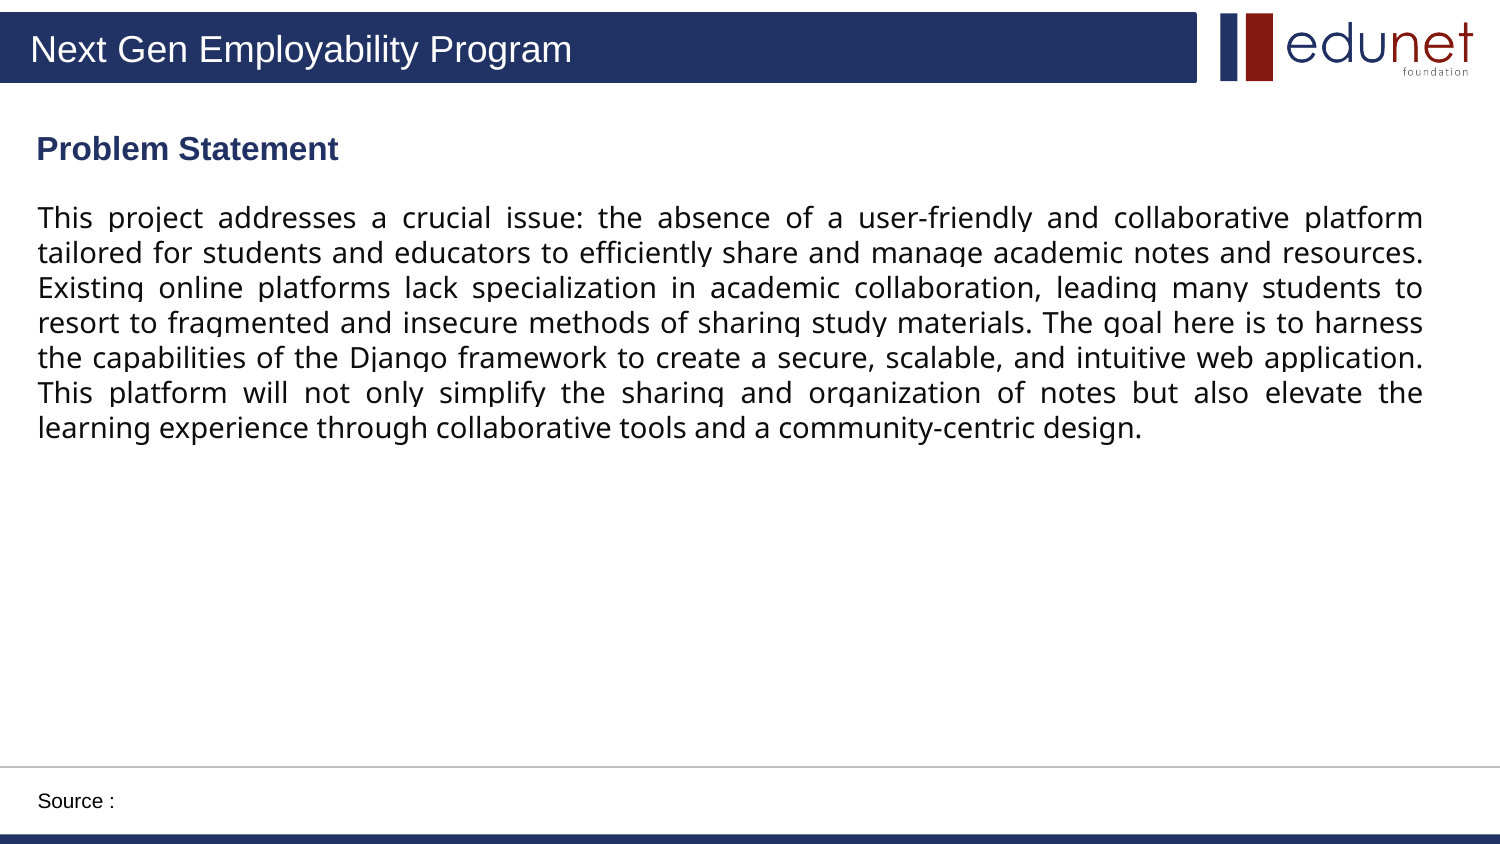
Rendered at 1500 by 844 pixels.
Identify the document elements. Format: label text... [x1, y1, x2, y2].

title Problem Statement [21, 111, 504, 165]
text_box Source : [22, 776, 139, 826]
text_box This project addresses a crucial issue: the absence of a user-friendly and collaborative platform tailored for students and educators to efficiently share and manage academic notes and resources. Existing online platforms lack specialization in academic collaboration, leading many students to resort to fragmented and insecure methods of sharing study materials. The goal here is to harness the capabilities of the Django framework to create a secure, scalable, and intuitive web application. This platform will not only simplify the sharing and organization of notes but also elevate the learning experience through collaborative tools and a community-centric design. [22, 192, 1440, 452]
picture [1279, 14, 1482, 83]
